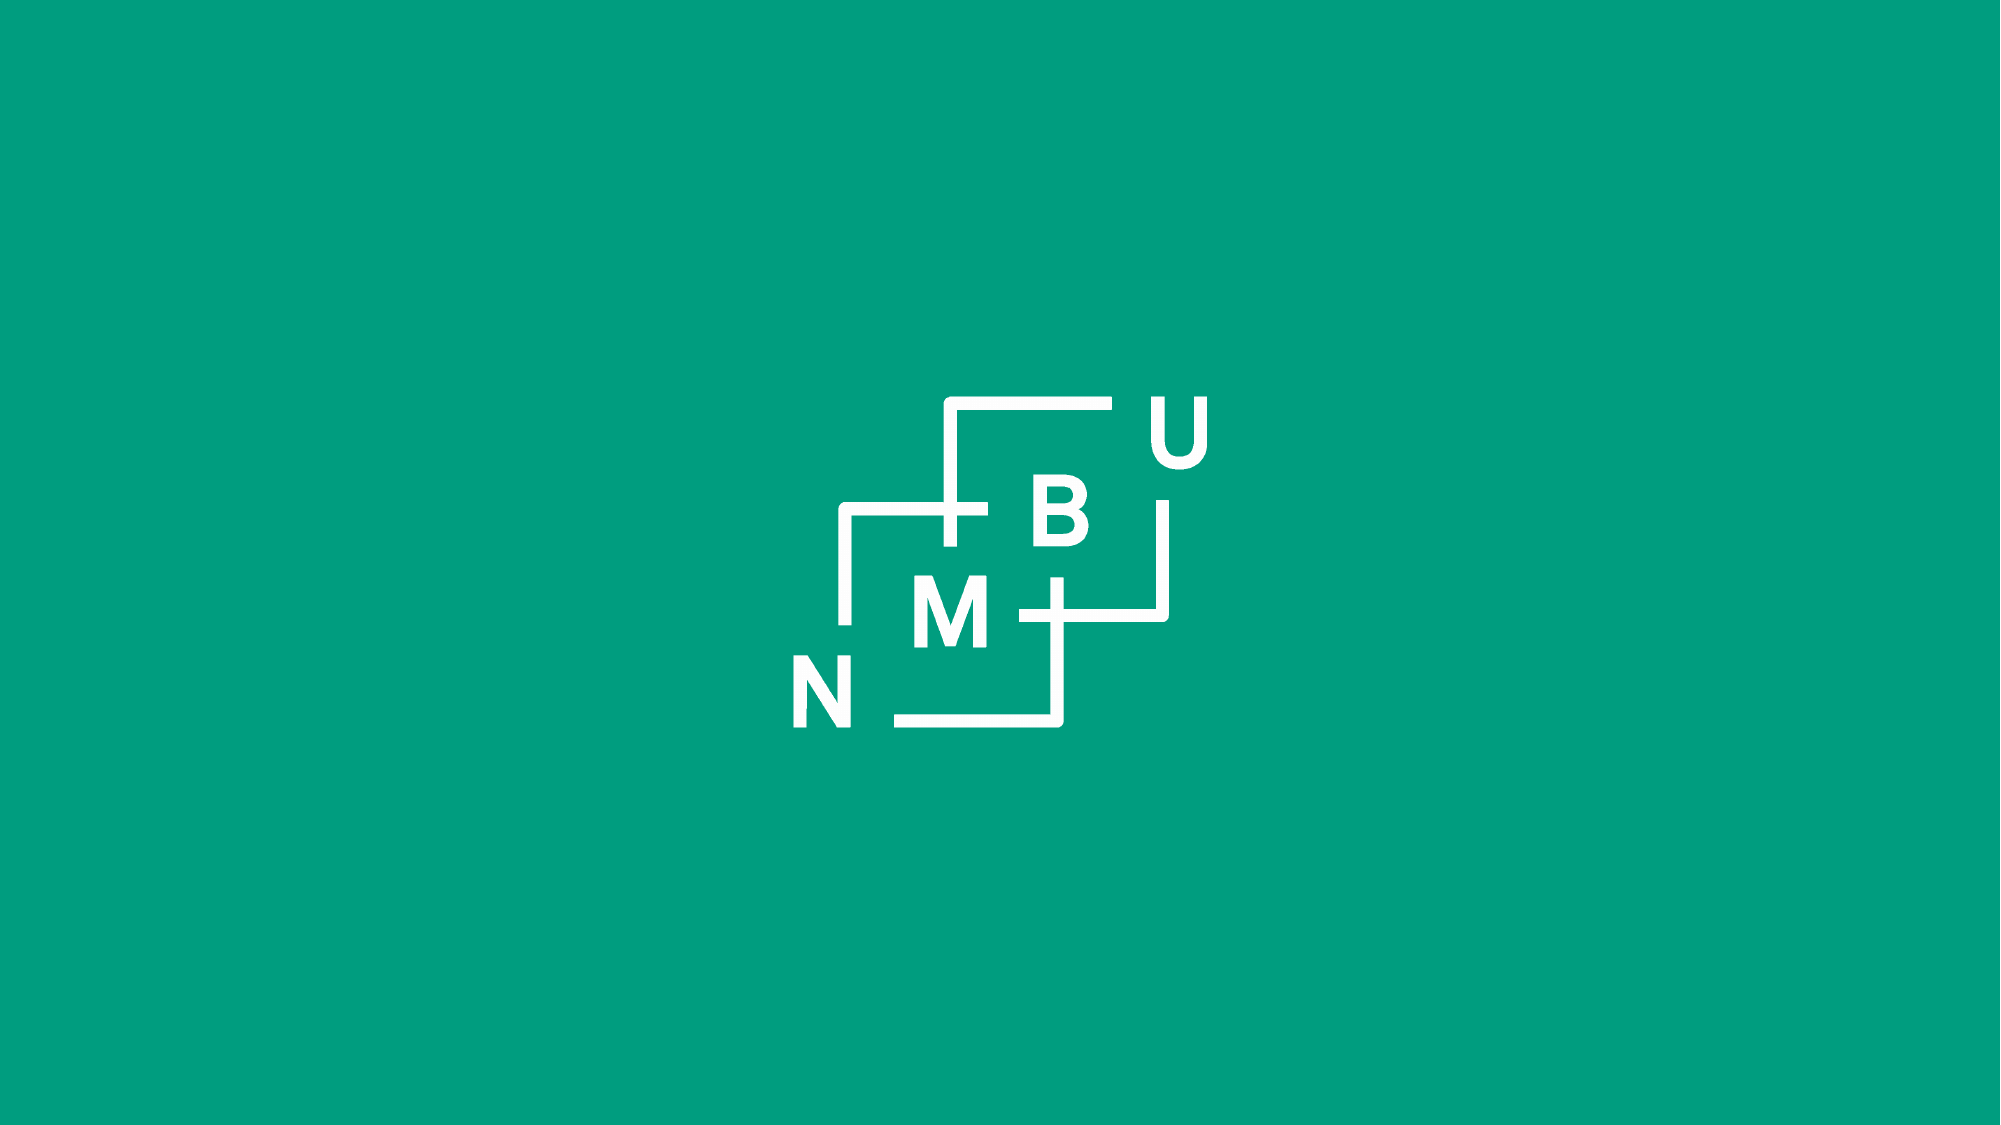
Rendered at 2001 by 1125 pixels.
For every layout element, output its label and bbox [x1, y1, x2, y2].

picture [793, 387, 1207, 737]
